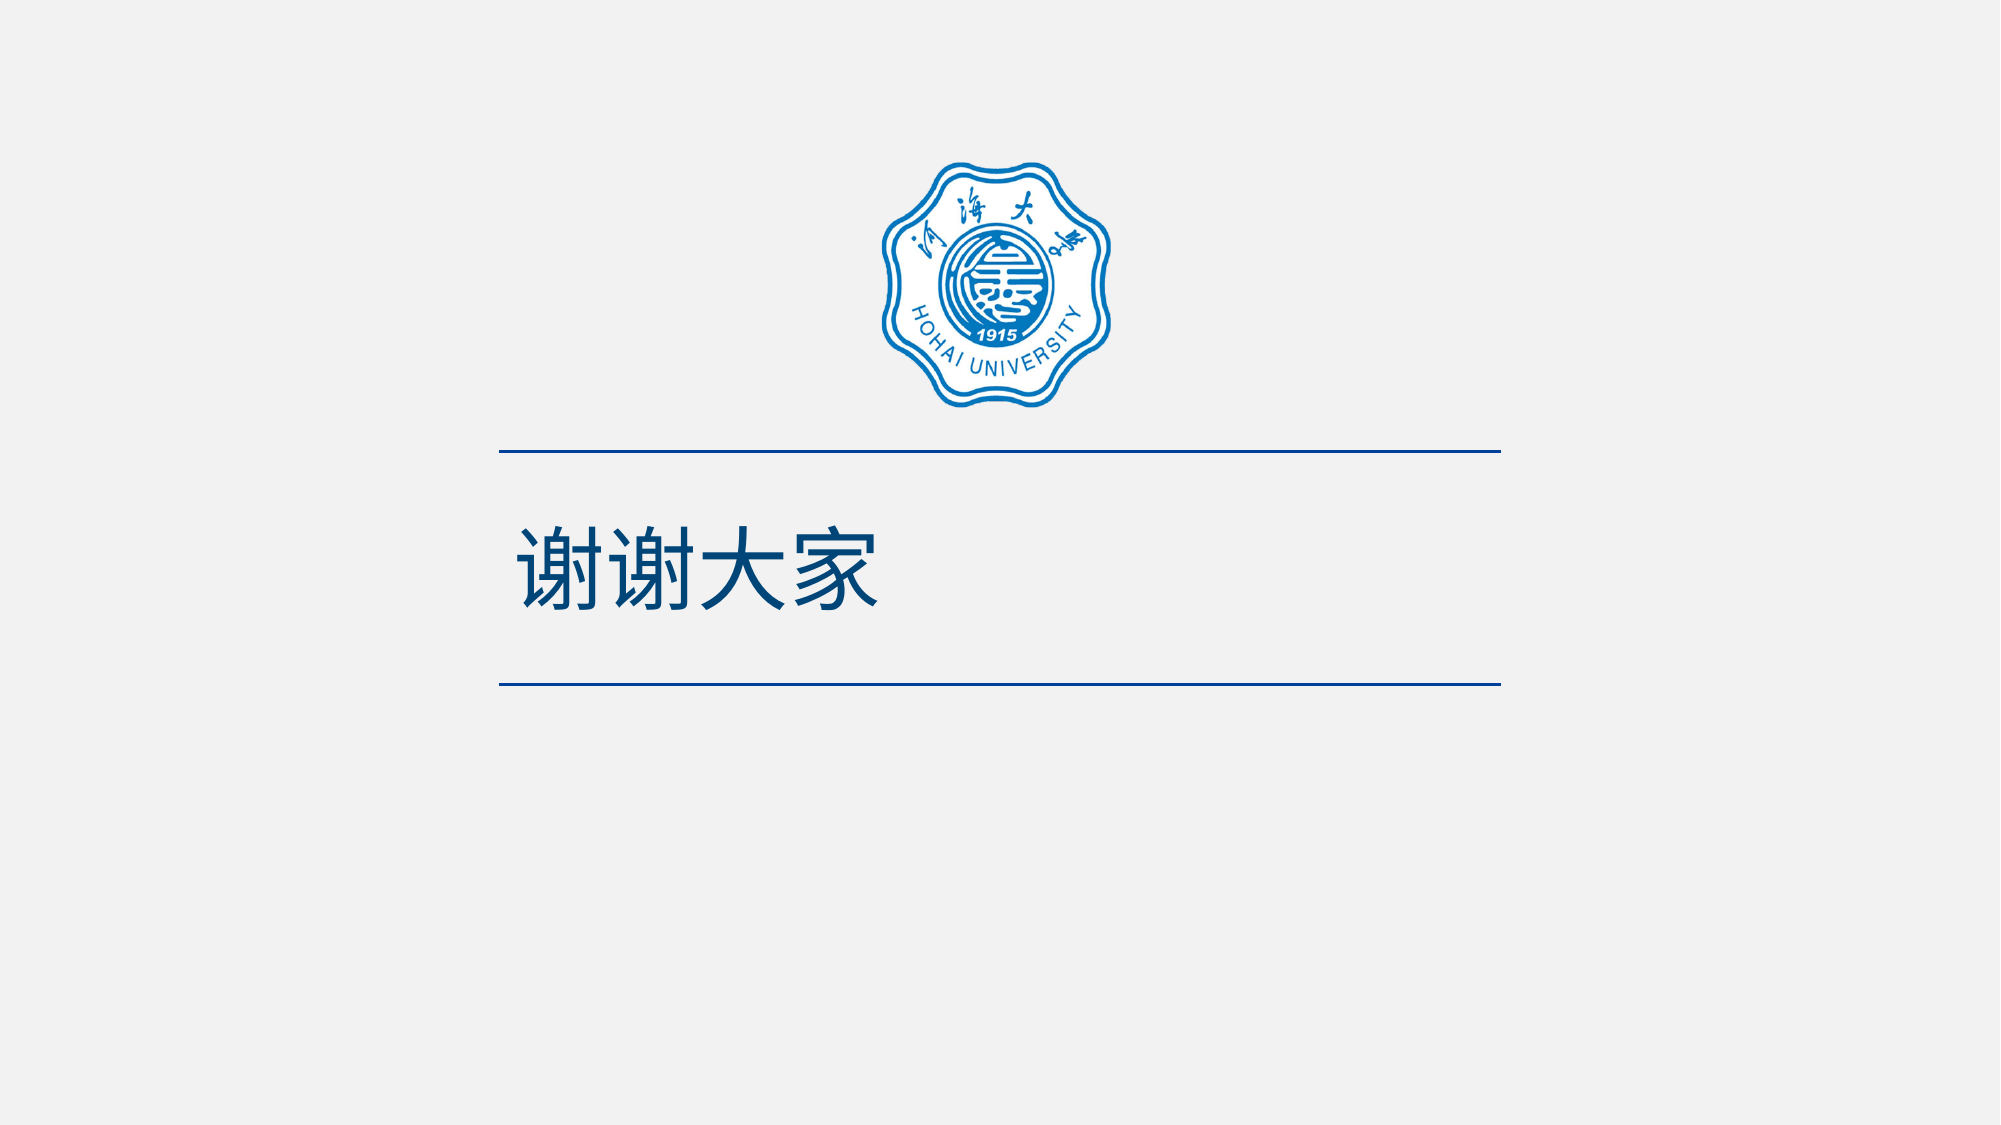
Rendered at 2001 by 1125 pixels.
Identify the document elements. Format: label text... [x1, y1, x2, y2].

text_box 谢谢大家 [499, 504, 1504, 630]
picture [852, 132, 1145, 425]
